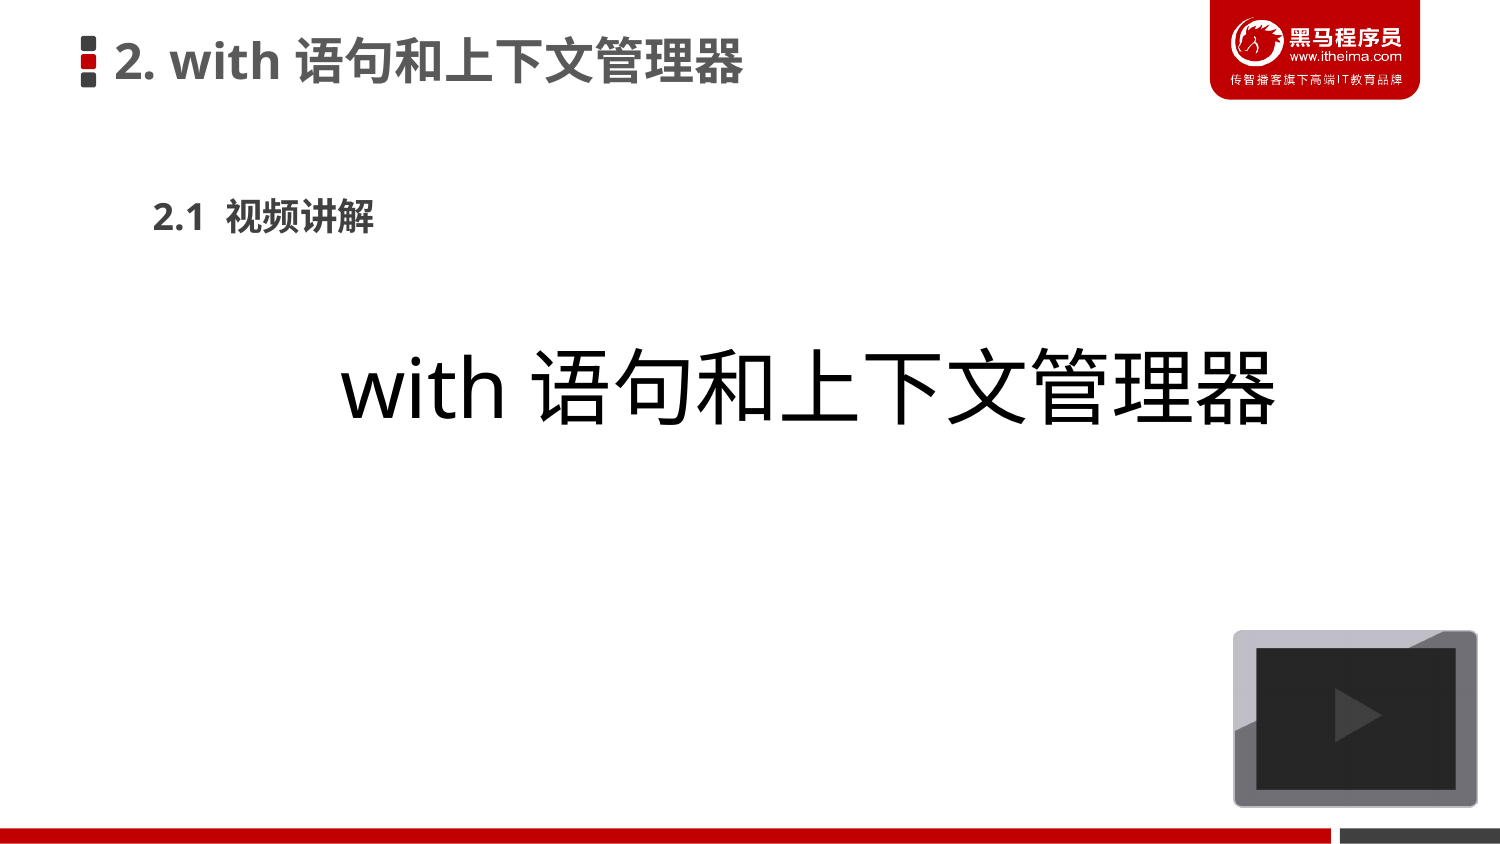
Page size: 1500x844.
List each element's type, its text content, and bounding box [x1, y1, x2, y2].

text_box 2. with语句和上下文管理器 [103, 0, 987, 130]
picture [1232, 630, 1478, 809]
picture [1212, 8, 1421, 94]
text_box with语句和上下文管理器 [242, 327, 1377, 443]
text_box 2.1 视频讲解 [138, 185, 715, 246]
